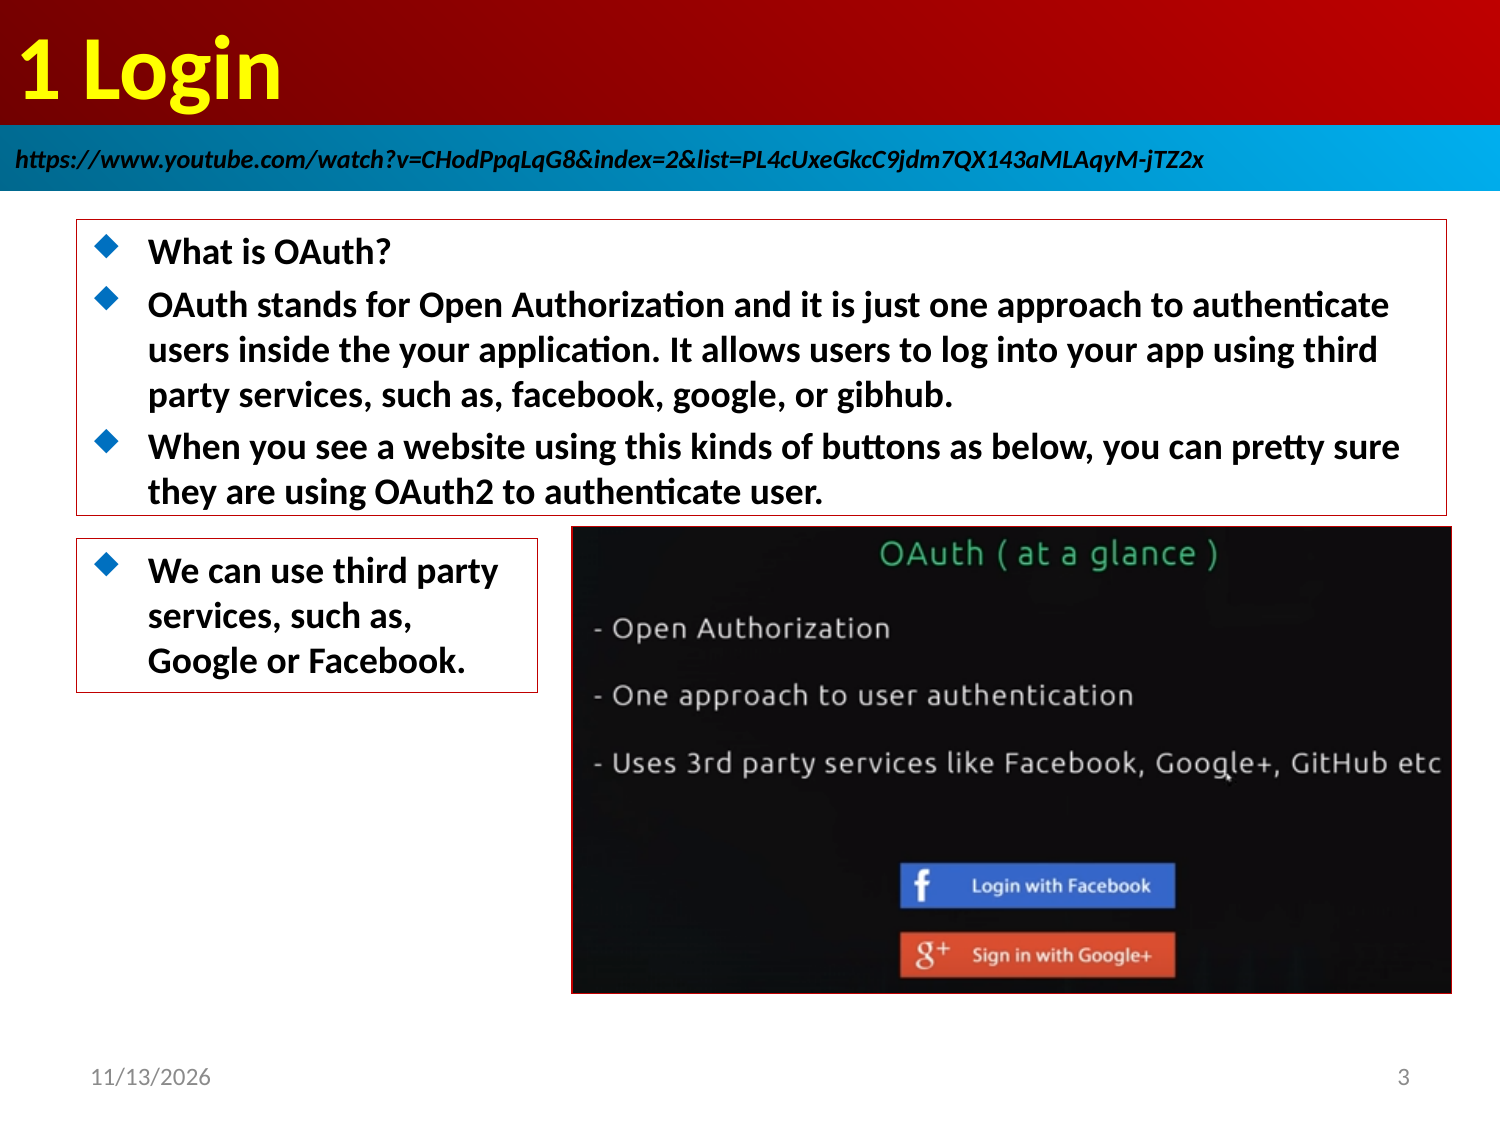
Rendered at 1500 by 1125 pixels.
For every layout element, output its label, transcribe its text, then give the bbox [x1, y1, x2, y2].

subtitle What is OAuth? OAuth stands for Open Authorization and it is just one approach to authenticate users inside the your application. It allows users to log into your app using third party services, such as, facebook, google, or gibhub. When you see a website using this kinds of buttons as below, you can pretty sure they are using OAuth2 to authenticate user. [76, 219, 1447, 516]
picture [572, 526, 1452, 993]
text_box https://www.youtube.com/watch?v=CHodPpqLqG8&index=2&list=PL4cUxeGkcC9jdm7QX143aMLAqyM-jTZ2x [0, 125, 1500, 191]
text_box We can use third party services, such as, Google or Facebook. [76, 538, 538, 693]
title 1 Login [0, 0, 1500, 125]
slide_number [75, 1042, 425, 1109]
slide_number 3 [1074, 1042, 1425, 1109]
